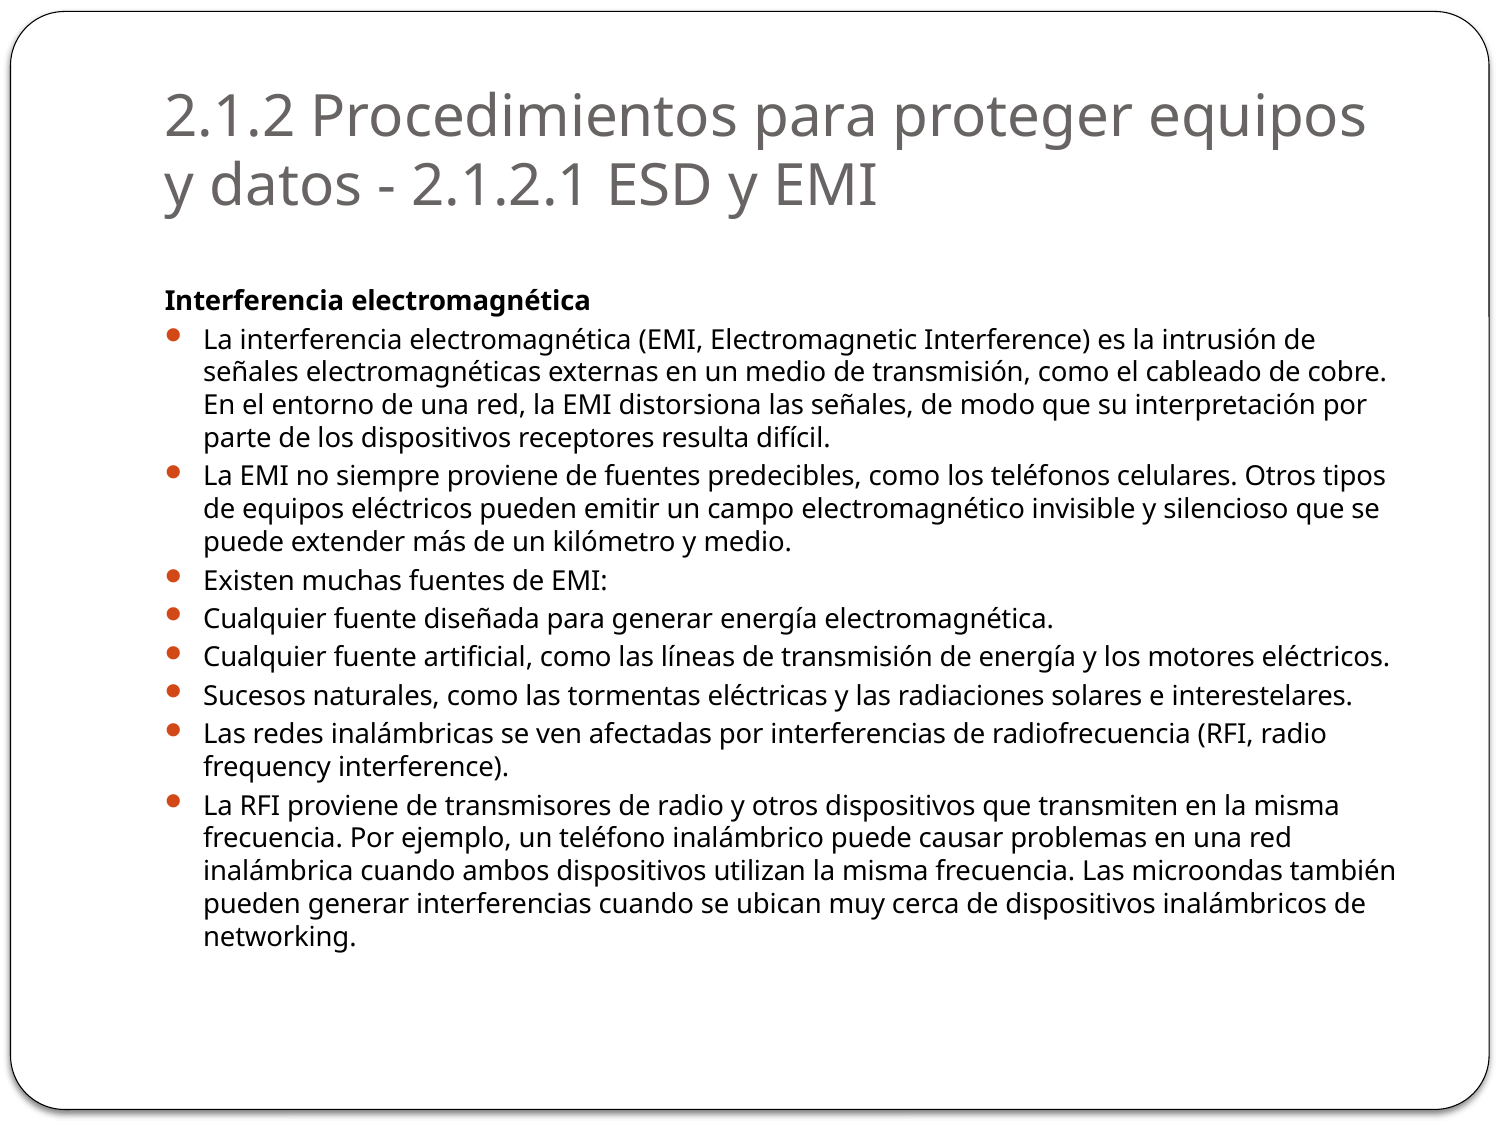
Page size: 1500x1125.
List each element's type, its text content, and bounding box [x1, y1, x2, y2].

list Interferencia electromagnética La interferencia electromagnética (EMI, Electromagnetic Interference) es la intrusión de señales electromagnéticas externas en un medio de transmisión, como el cableado de cobre. En el entorno de una red, la EMI distorsiona las señales, de modo que su interpretación por parte de los dispositivos receptores resulta difícil. La EMI no siempre proviene de fuentes predecibles, como los teléfonos celulares. Otros tipos de equipos eléctricos pueden emitir un campo electromagnético invisible y silencioso que se puede extender más de un kilómetro y medio. Existen muchas fuentes de EMI: Cualquier fuente diseñada para generar energía electromagnética. Cualquier fuente artificial, como las líneas de transmisión de energía y los motores eléctricos. Sucesos naturales, como las tormentas eléctricas y las radiaciones solares e interestelares. Las redes inalámbricas se ven afectadas por interferencias de radiofrecuencia (RFI, radio frequency interference). La RFI proviene de transmisores de radio y otros dispositivos que transmiten en la misma frecuencia. Por ejemplo, un teléfono inalámbrico puede causar problemas en una red inalámbrica cuando ambos dispositivos utilizan la misma frecuencia. Las microondas también pueden generar interferencias cuando se ubican muy cerca de dispositivos inalámbricos de networking. [150, 237, 1425, 988]
title 2.1.2 Procedimientos para proteger equipos y datos - 2.1.2.1 ESD y EMI [150, 0, 1425, 233]
